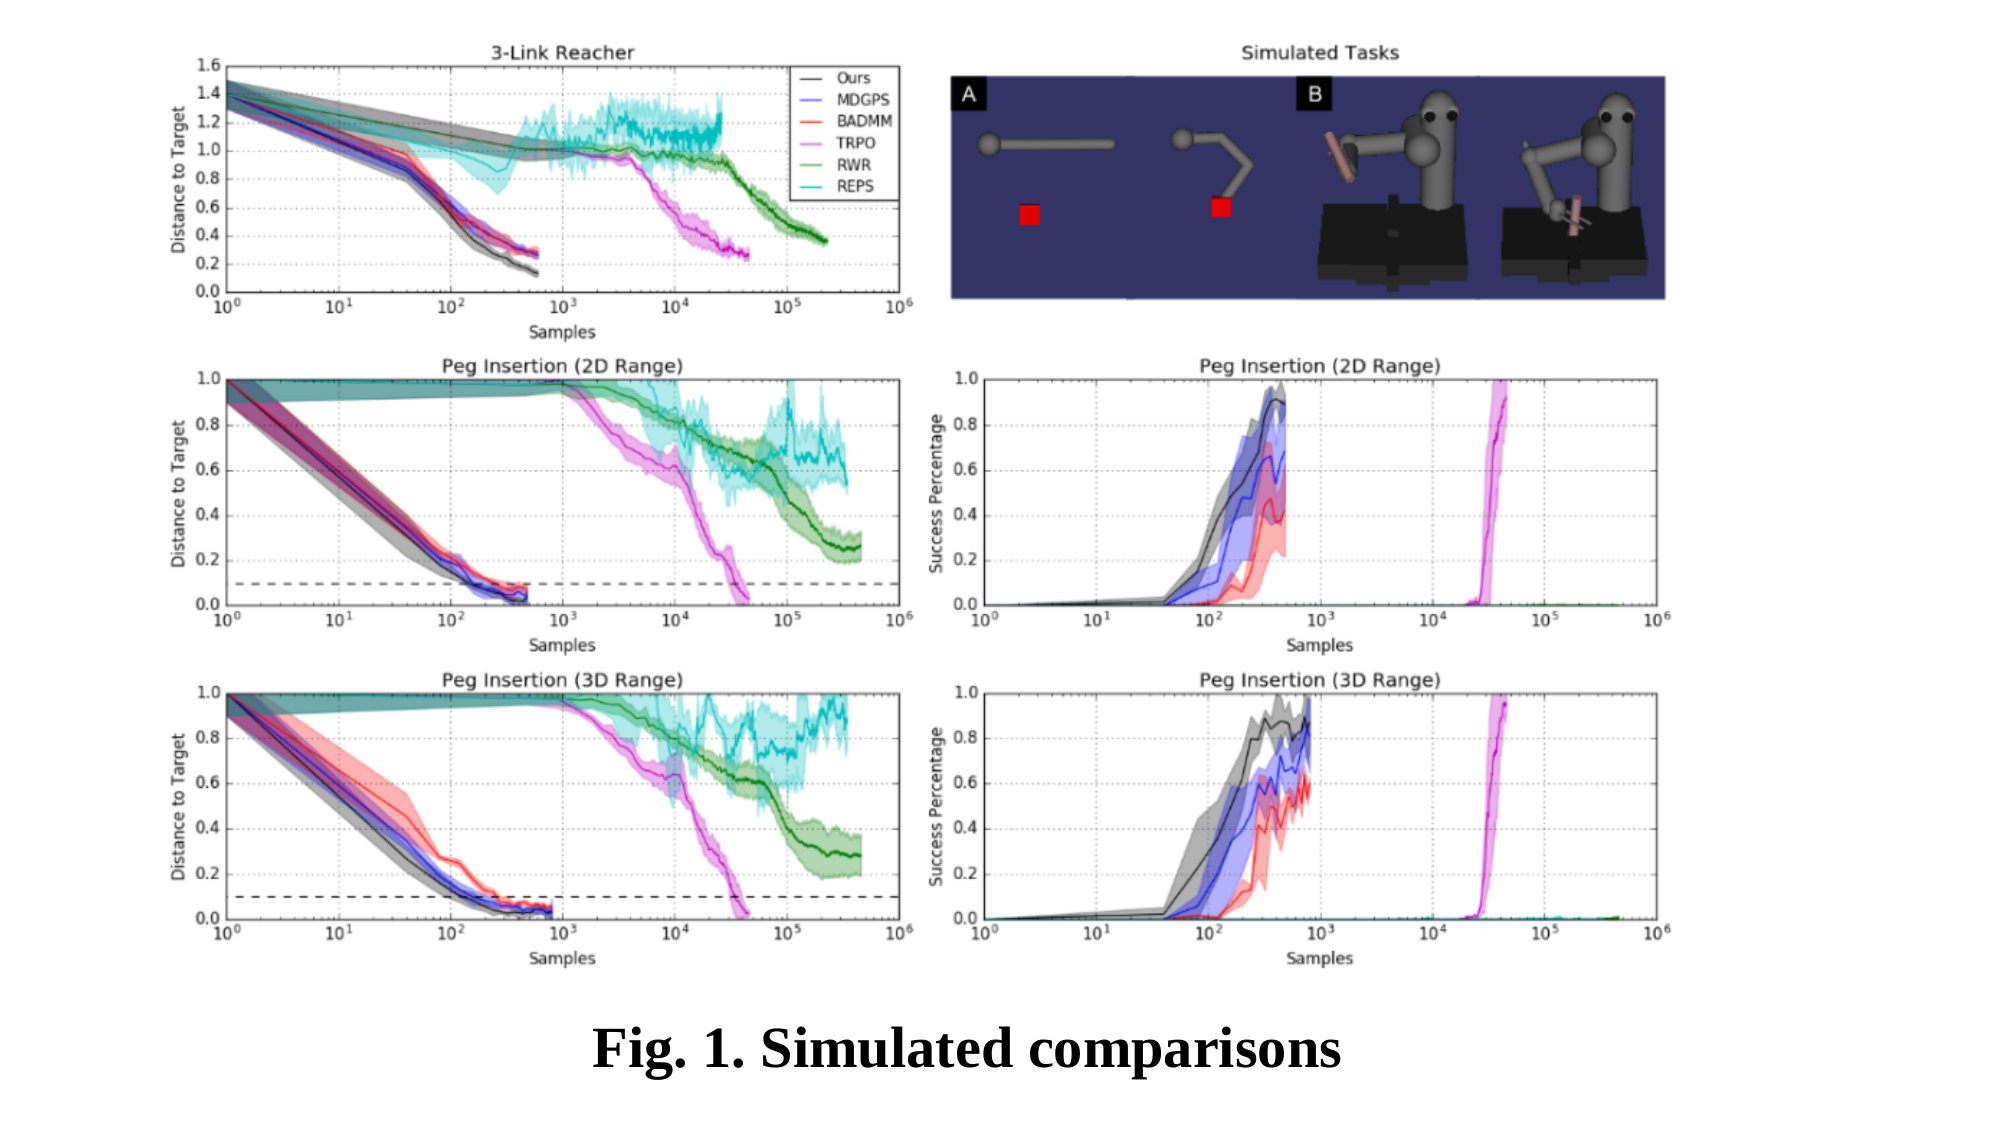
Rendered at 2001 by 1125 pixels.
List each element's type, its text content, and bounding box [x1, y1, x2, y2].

picture [155, 27, 1692, 977]
text_box Fig. 1. Simulated comparisons [520, 1002, 1430, 1125]
